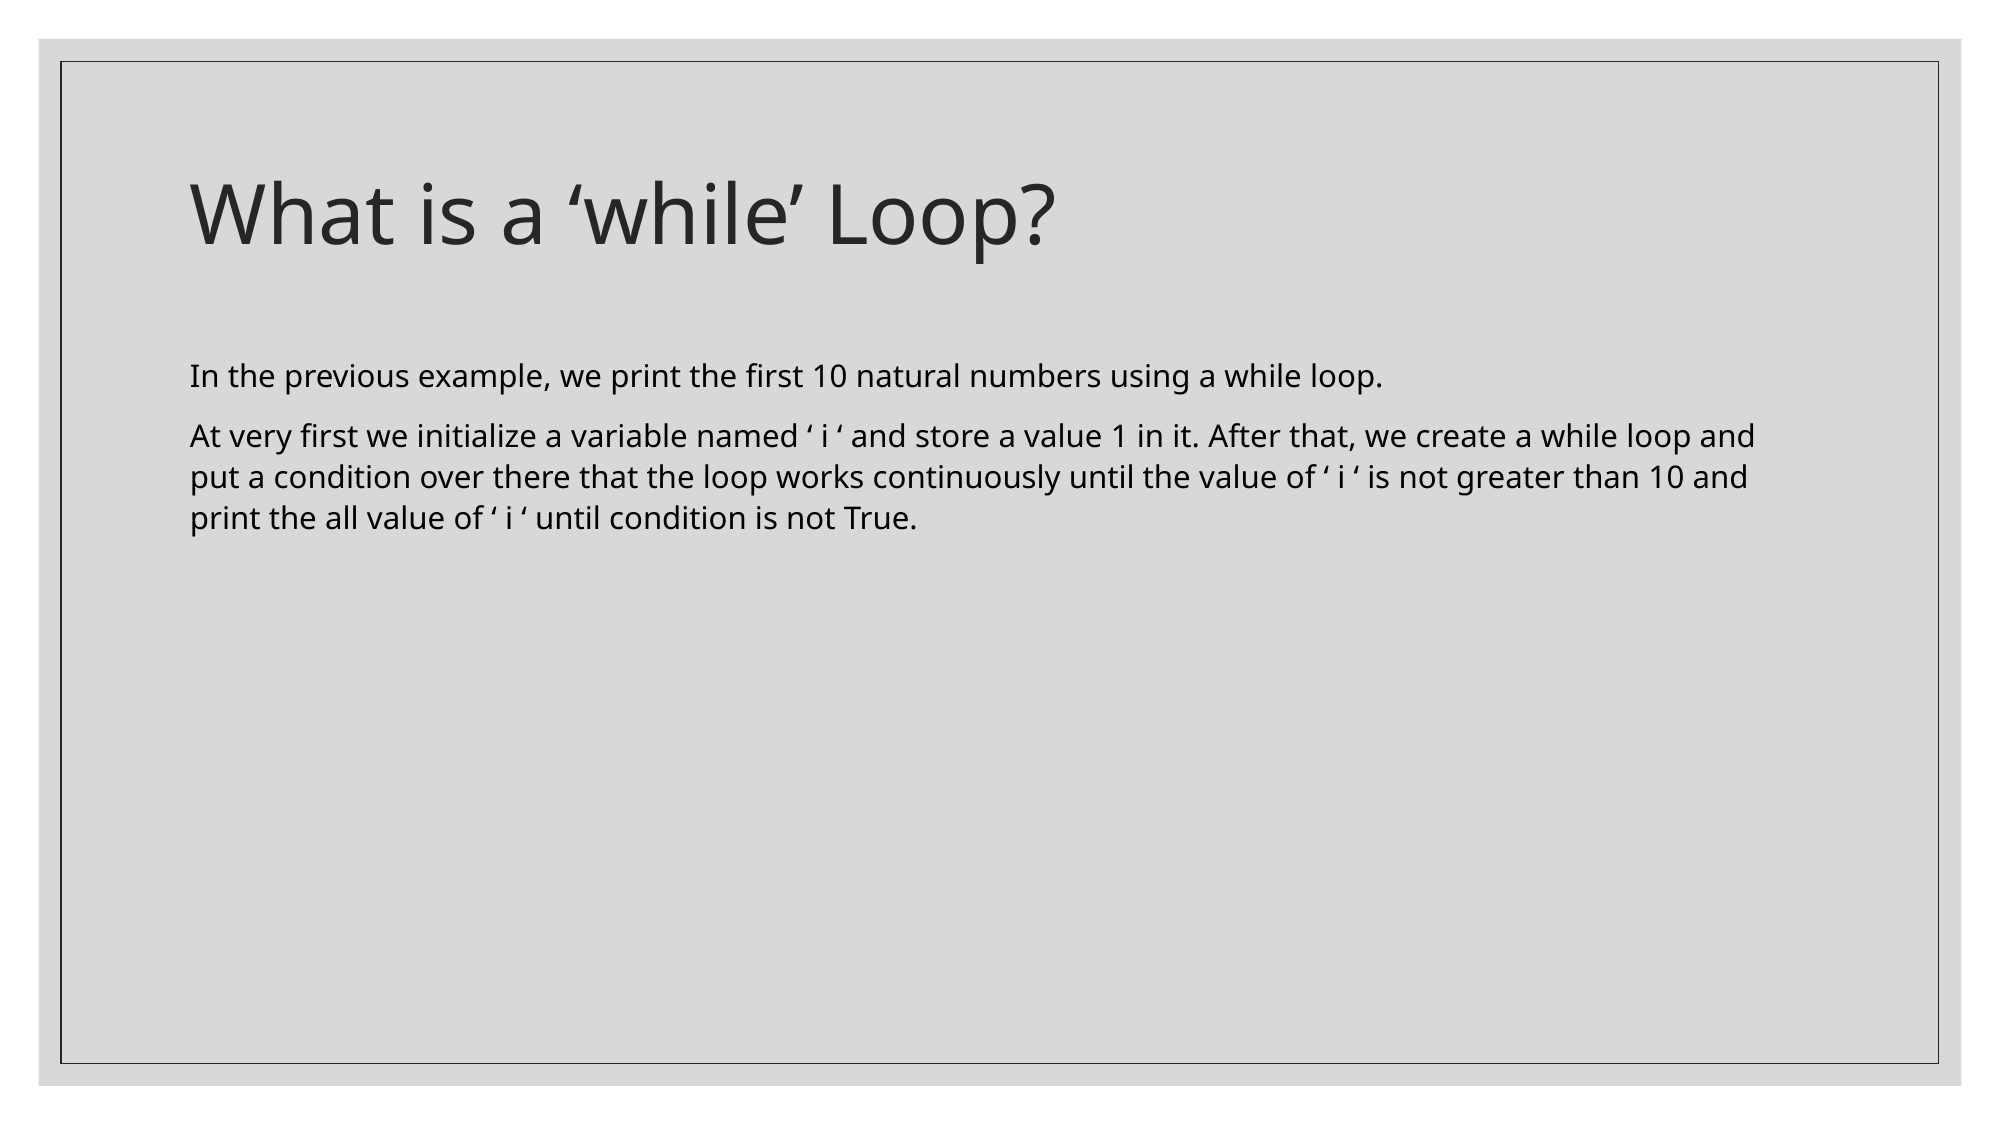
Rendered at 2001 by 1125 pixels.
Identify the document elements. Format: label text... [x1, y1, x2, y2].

title What is a ‘while’ Loop? [174, 105, 1825, 331]
list In the previous example, we print the first 10 natural numbers using a while loop. At very first we initialize a variable named ‘ i ‘ and store a value 1 in it. After that, we create a while loop and put a condition over there that the loop works continuously until the value of ‘ i ‘ is not greater than 10 and print the all value of ‘ i ‘ until condition is not True. [174, 345, 1825, 977]
